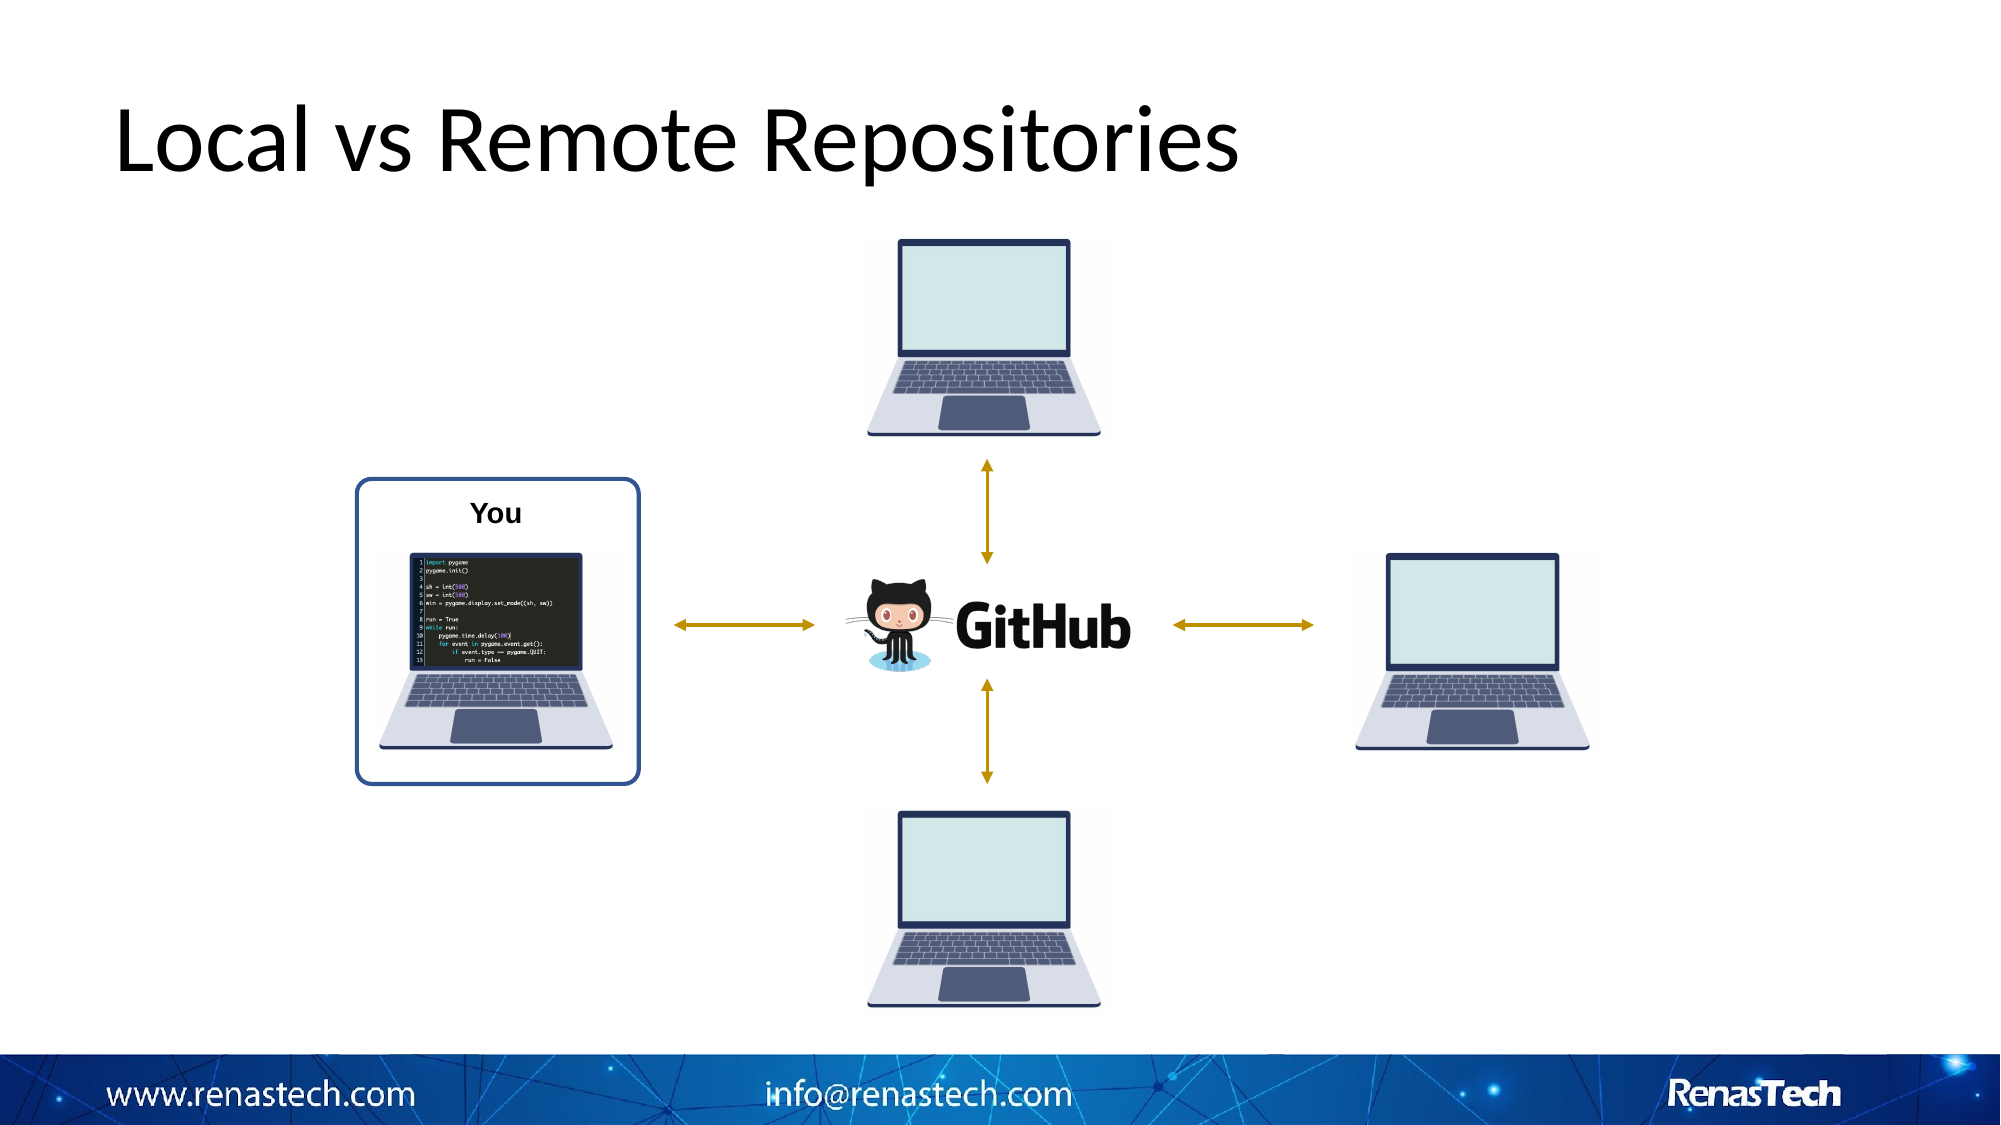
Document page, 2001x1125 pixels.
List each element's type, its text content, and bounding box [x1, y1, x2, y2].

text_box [865, 236, 1110, 443]
picture [413, 557, 579, 666]
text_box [1353, 550, 1598, 756]
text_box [865, 807, 1110, 1014]
picture [814, 576, 1160, 674]
picture [0, 1054, 2000, 1125]
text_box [376, 550, 621, 756]
text_box [354, 476, 641, 787]
text_box Local vs Remote Repositories [99, 59, 1875, 222]
